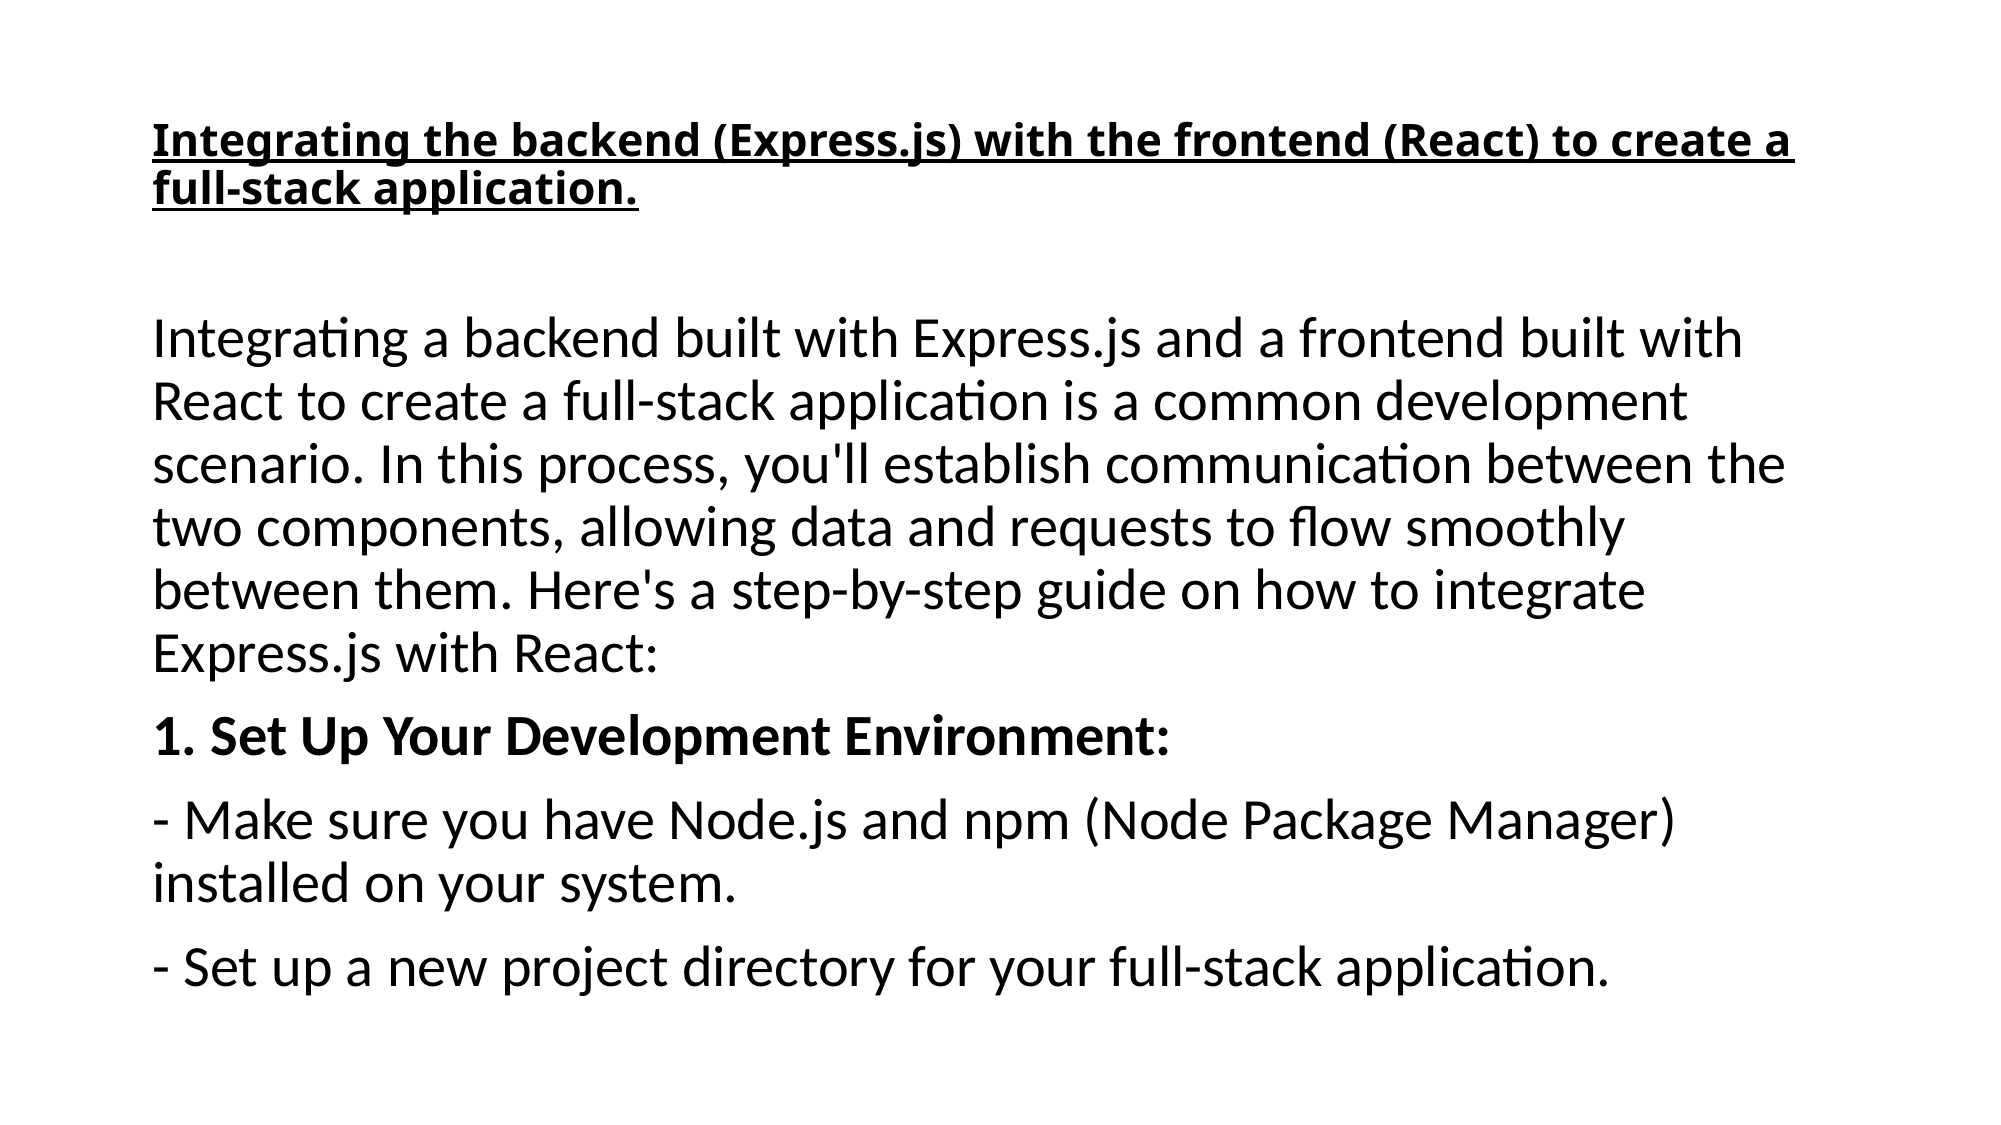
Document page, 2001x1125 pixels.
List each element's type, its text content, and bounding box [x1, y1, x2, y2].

title Integrating the backend (Express.js) with the frontend (React) to create a full-stack application. [137, 59, 1863, 278]
list Integrating a backend built with Express.js and a frontend built with React to create a full-stack application is a common development scenario. In this process, you'll establish communication between the two components, allowing data and requests to flow smoothly between them. Here's a step-by-step guide on how to integrate Express.js with React: 1. Set Up Your Development Environment: - Make sure you have Node.js and npm (Node Package Manager) installed on your system. - Set up a new project directory for your full-stack application. [137, 299, 1863, 1014]
